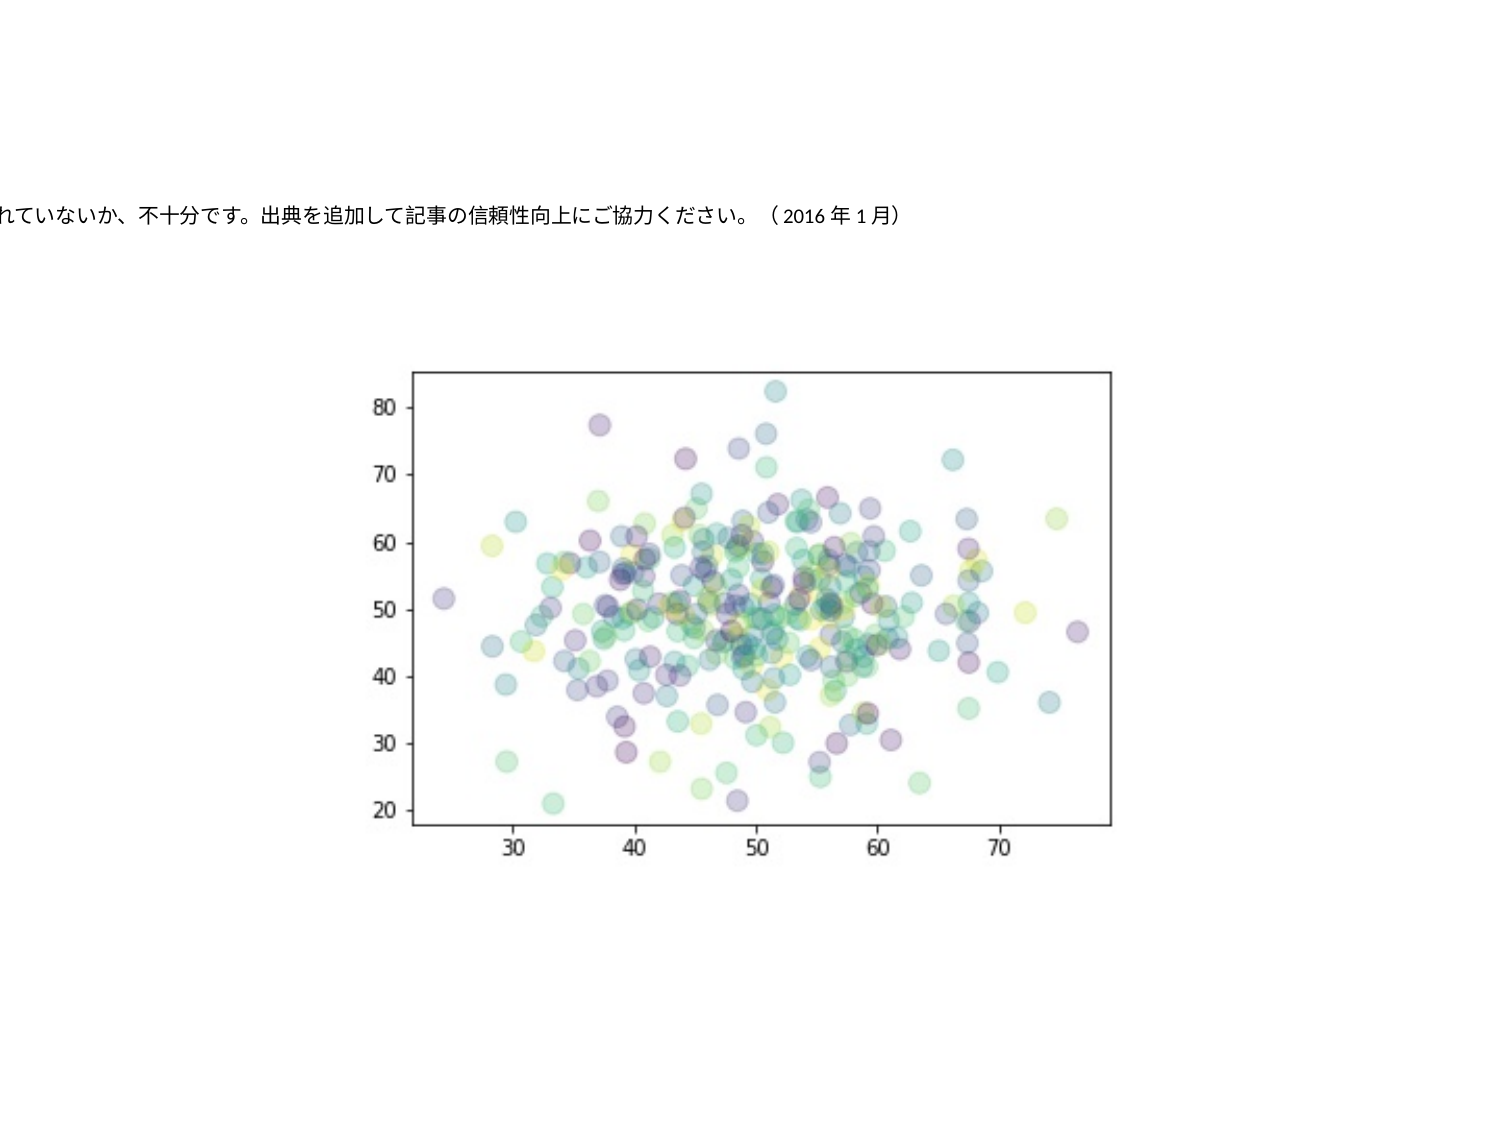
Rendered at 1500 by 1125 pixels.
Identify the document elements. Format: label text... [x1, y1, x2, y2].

picture [299, 299, 1201, 901]
text_box この記事は検証可能な参考文献や出典が全く示されていないか、不十分です。出典を追加して記事の信頼性向上にご協力ください。（2016年1月） [0, 149, 928, 235]
